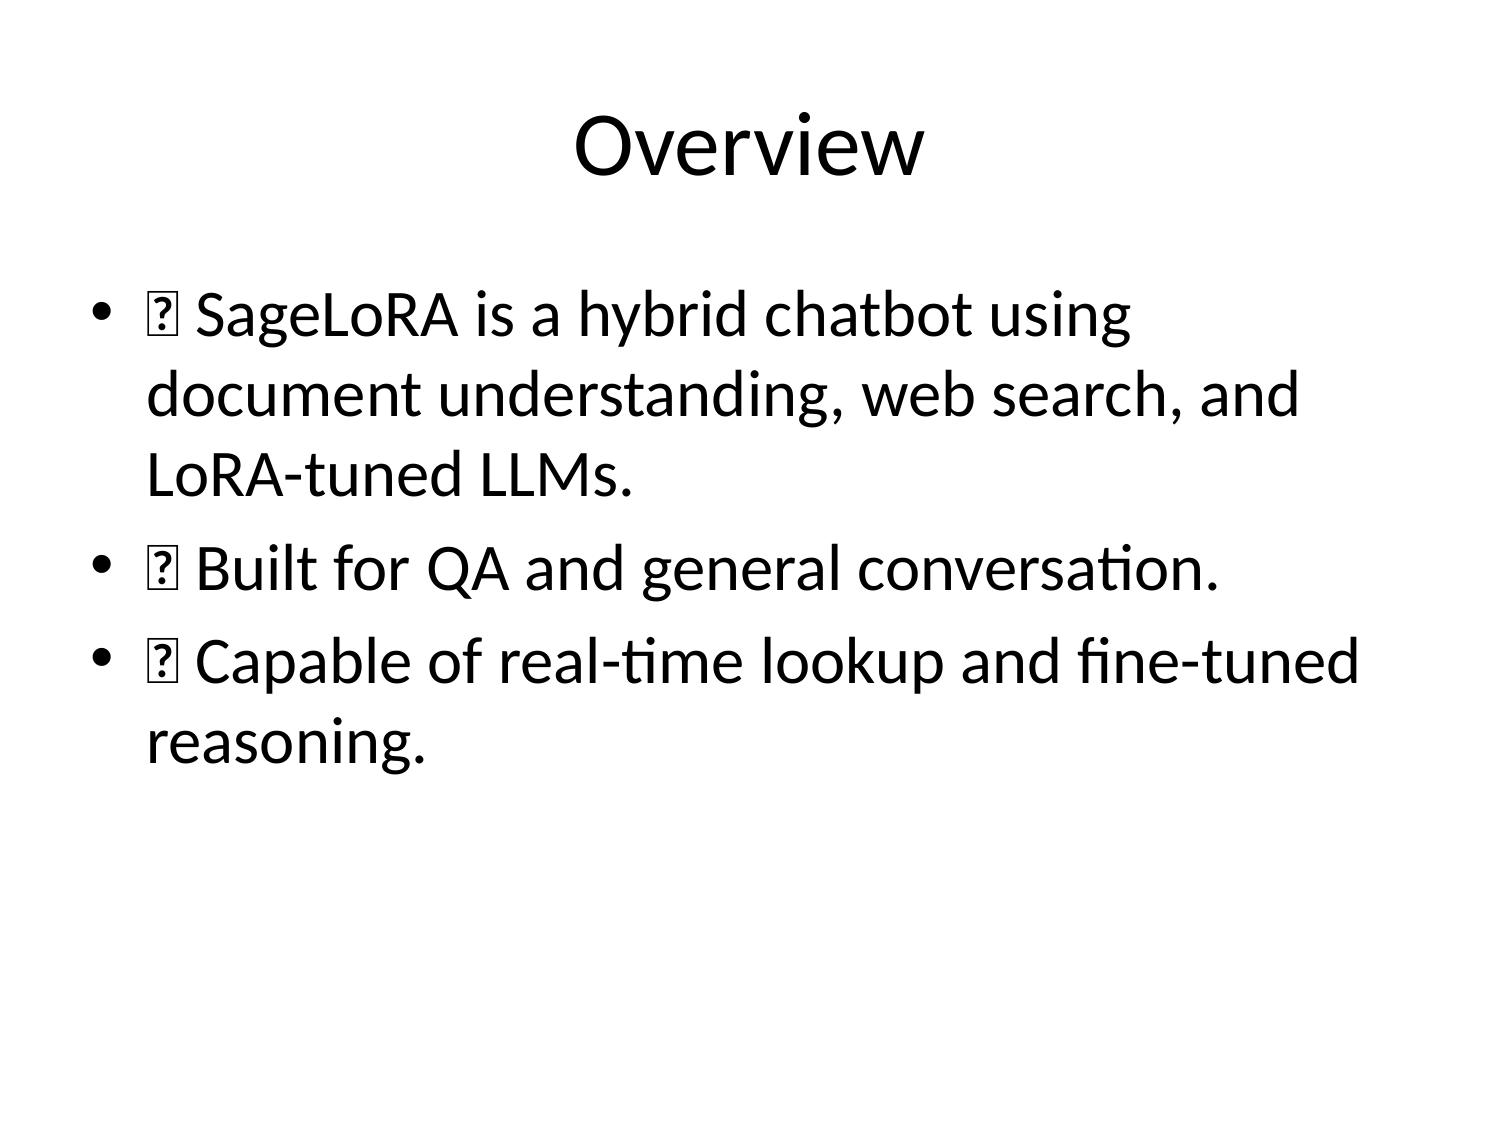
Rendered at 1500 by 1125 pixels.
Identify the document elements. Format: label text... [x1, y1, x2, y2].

list 🔹 SageLoRA is a hybrid chatbot using document understanding, web search, and LoRA-tuned LLMs. 🔹 Built for QA and general conversation. 🔹 Capable of real-time lookup and fine-tuned reasoning. [75, 262, 1425, 1005]
title Overview [75, 45, 1425, 233]
